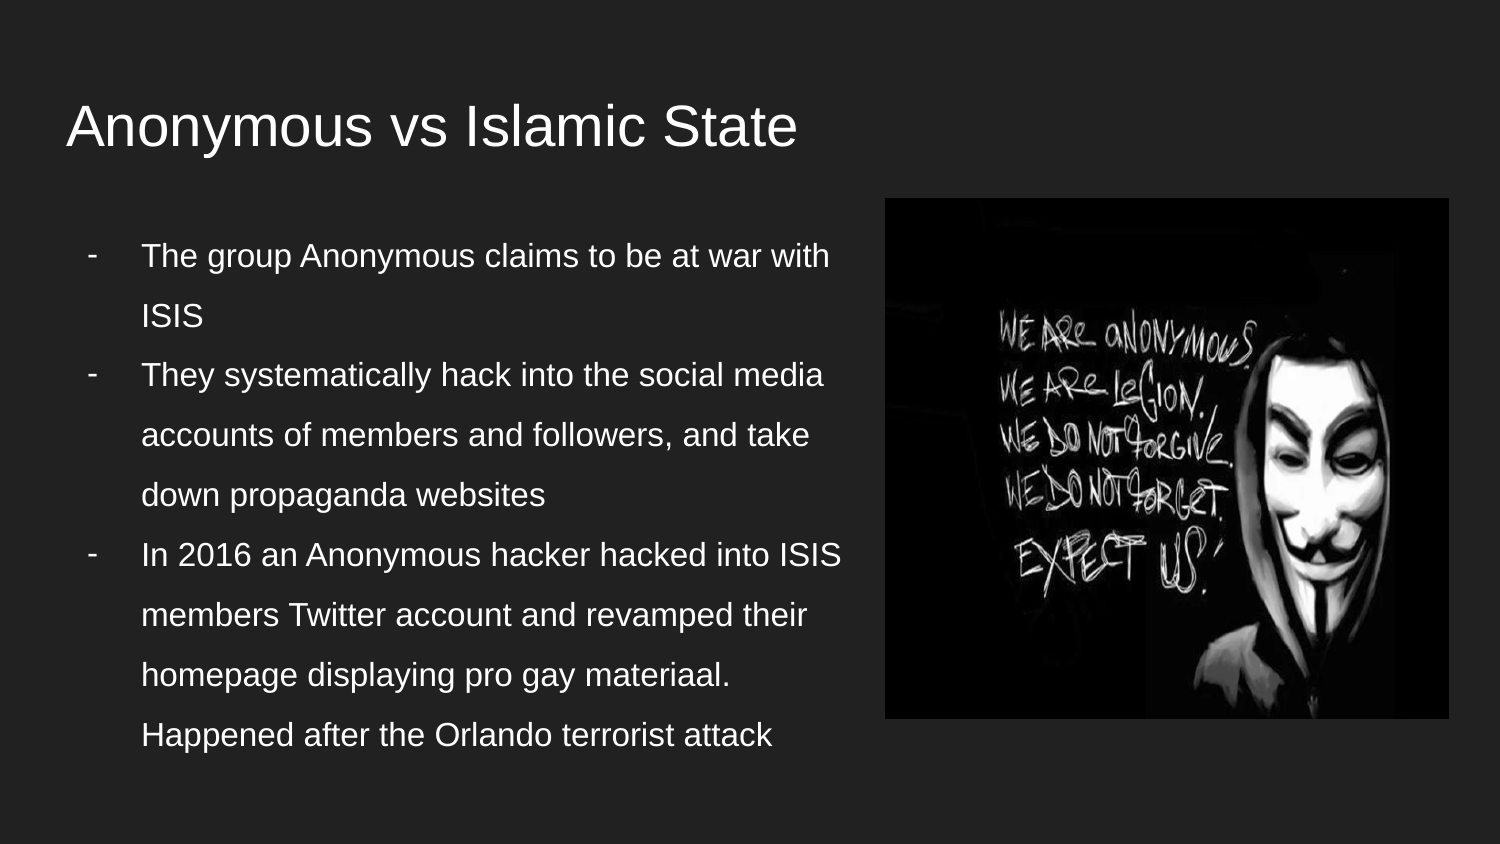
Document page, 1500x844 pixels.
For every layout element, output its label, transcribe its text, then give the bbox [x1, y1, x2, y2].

list The group Anonymous claims to be at war with ISIS They systematically hack into the social media accounts of members and followers, and take down propaganda websites In 2016 an Anonymous hacker hacked into ISIS members Twitter account and revamped their homepage displaying pro gay materiaal. Happened after the Orlando terrorist attack [51, 198, 884, 567]
title Anonymous vs Islamic State [51, 72, 1449, 167]
picture [885, 198, 1450, 719]
